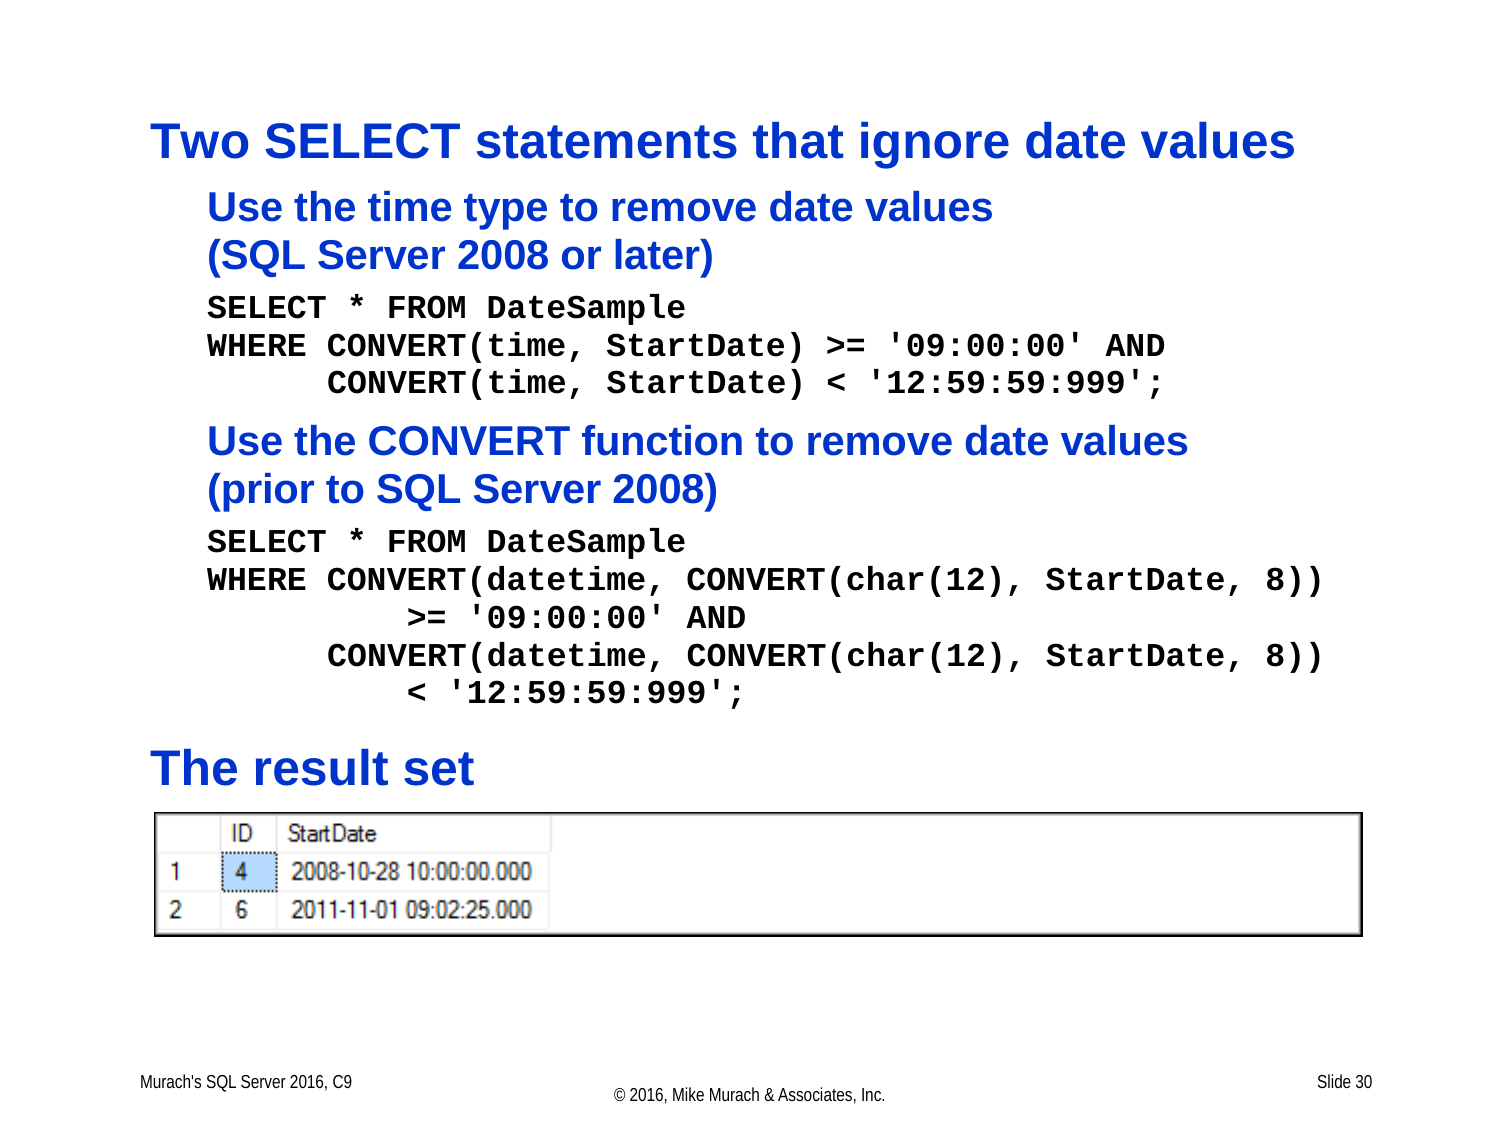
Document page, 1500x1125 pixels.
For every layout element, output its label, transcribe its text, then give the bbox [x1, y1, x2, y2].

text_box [149, 112, 1348, 810]
slide_number Slide 30 [1074, 1024, 1388, 1101]
slide_number Murach's SQL Server 2016, C9 [124, 1024, 451, 1101]
footer © 2016, Mike Murach & Associates, Inc. [474, 1037, 1026, 1113]
picture [154, 812, 1363, 937]
